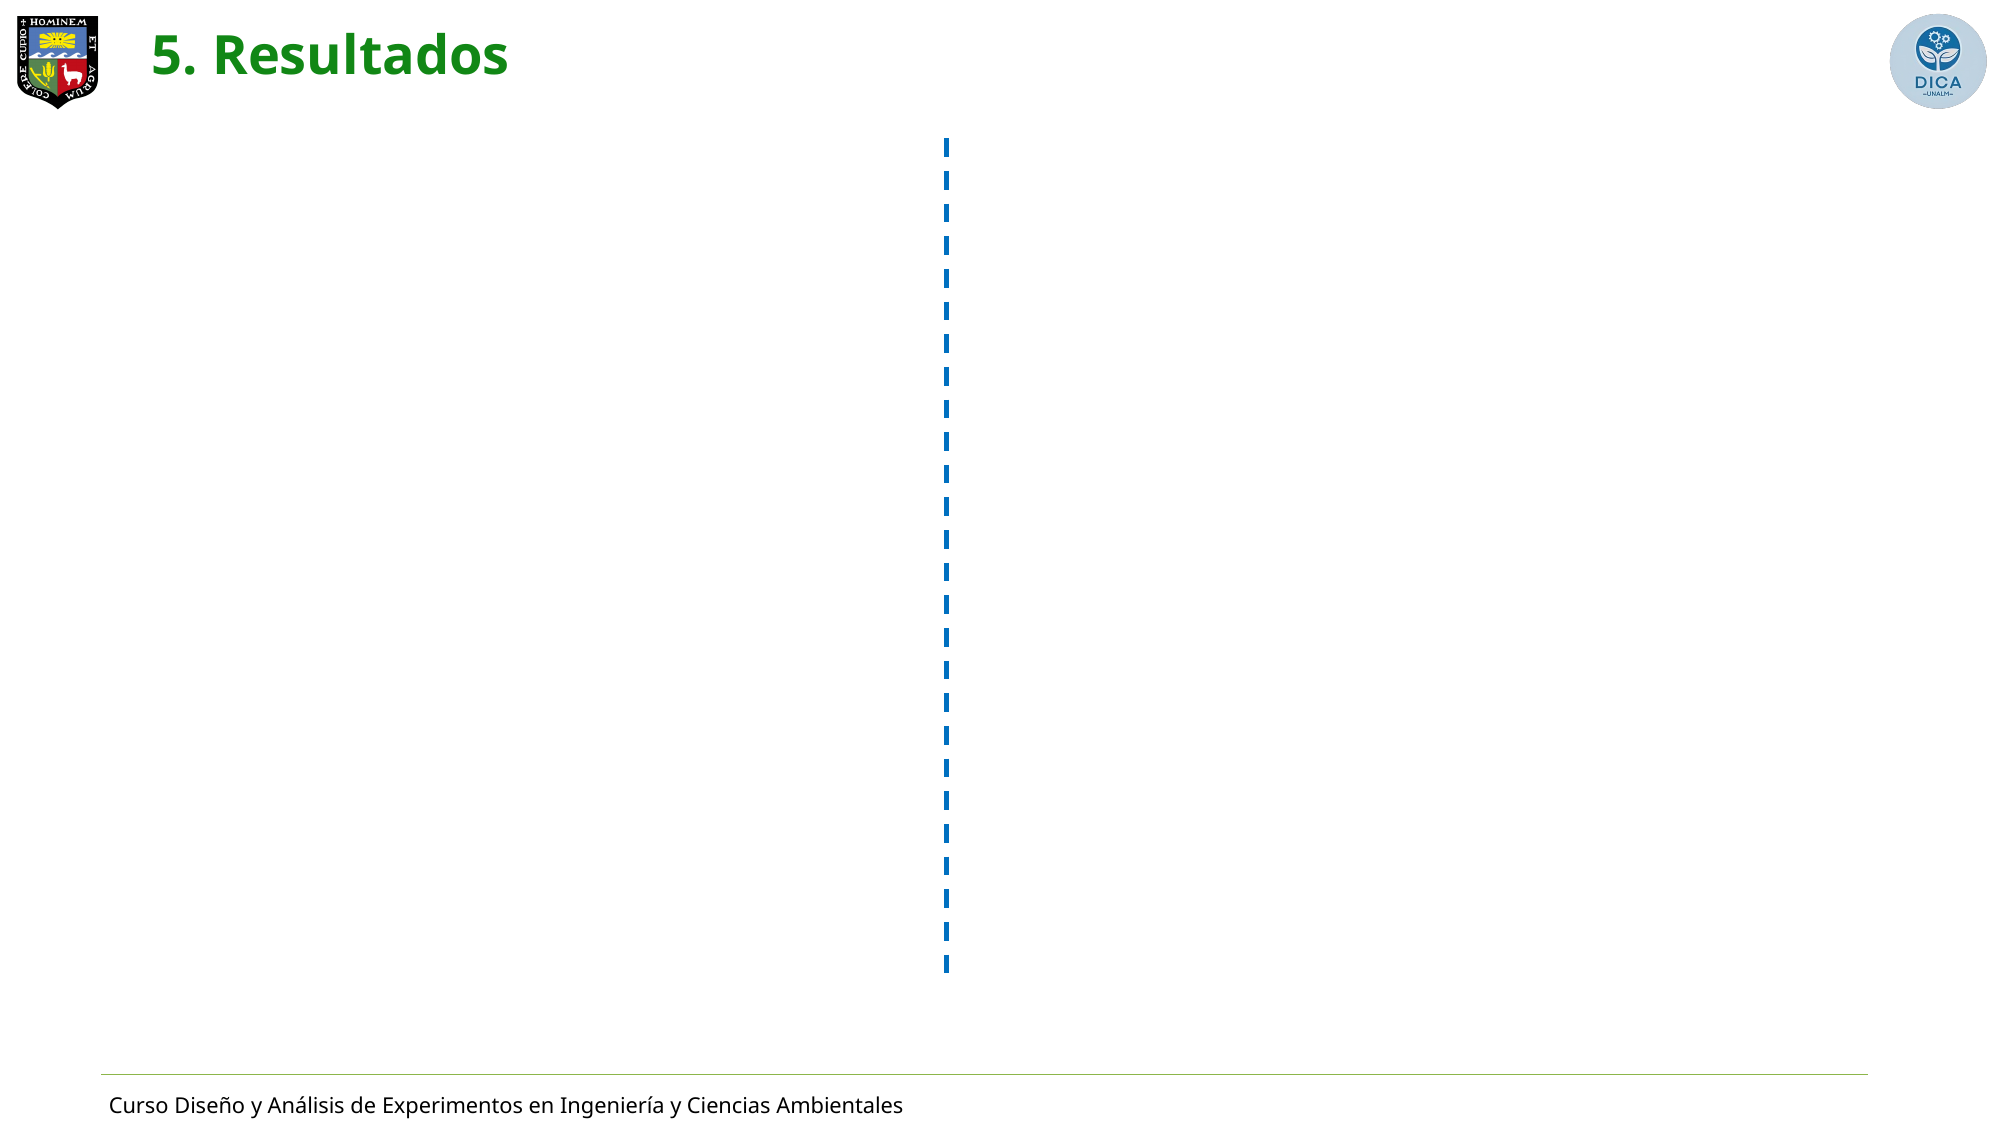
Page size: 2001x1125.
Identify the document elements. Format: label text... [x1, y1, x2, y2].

text_box 5. Resultados [144, 16, 1885, 107]
picture [1889, 11, 1988, 110]
text_box Curso Diseño y Análisis de Experimentos en Ingeniería y Ciencias Ambientales [101, 1086, 1840, 1122]
picture [11, 15, 104, 114]
